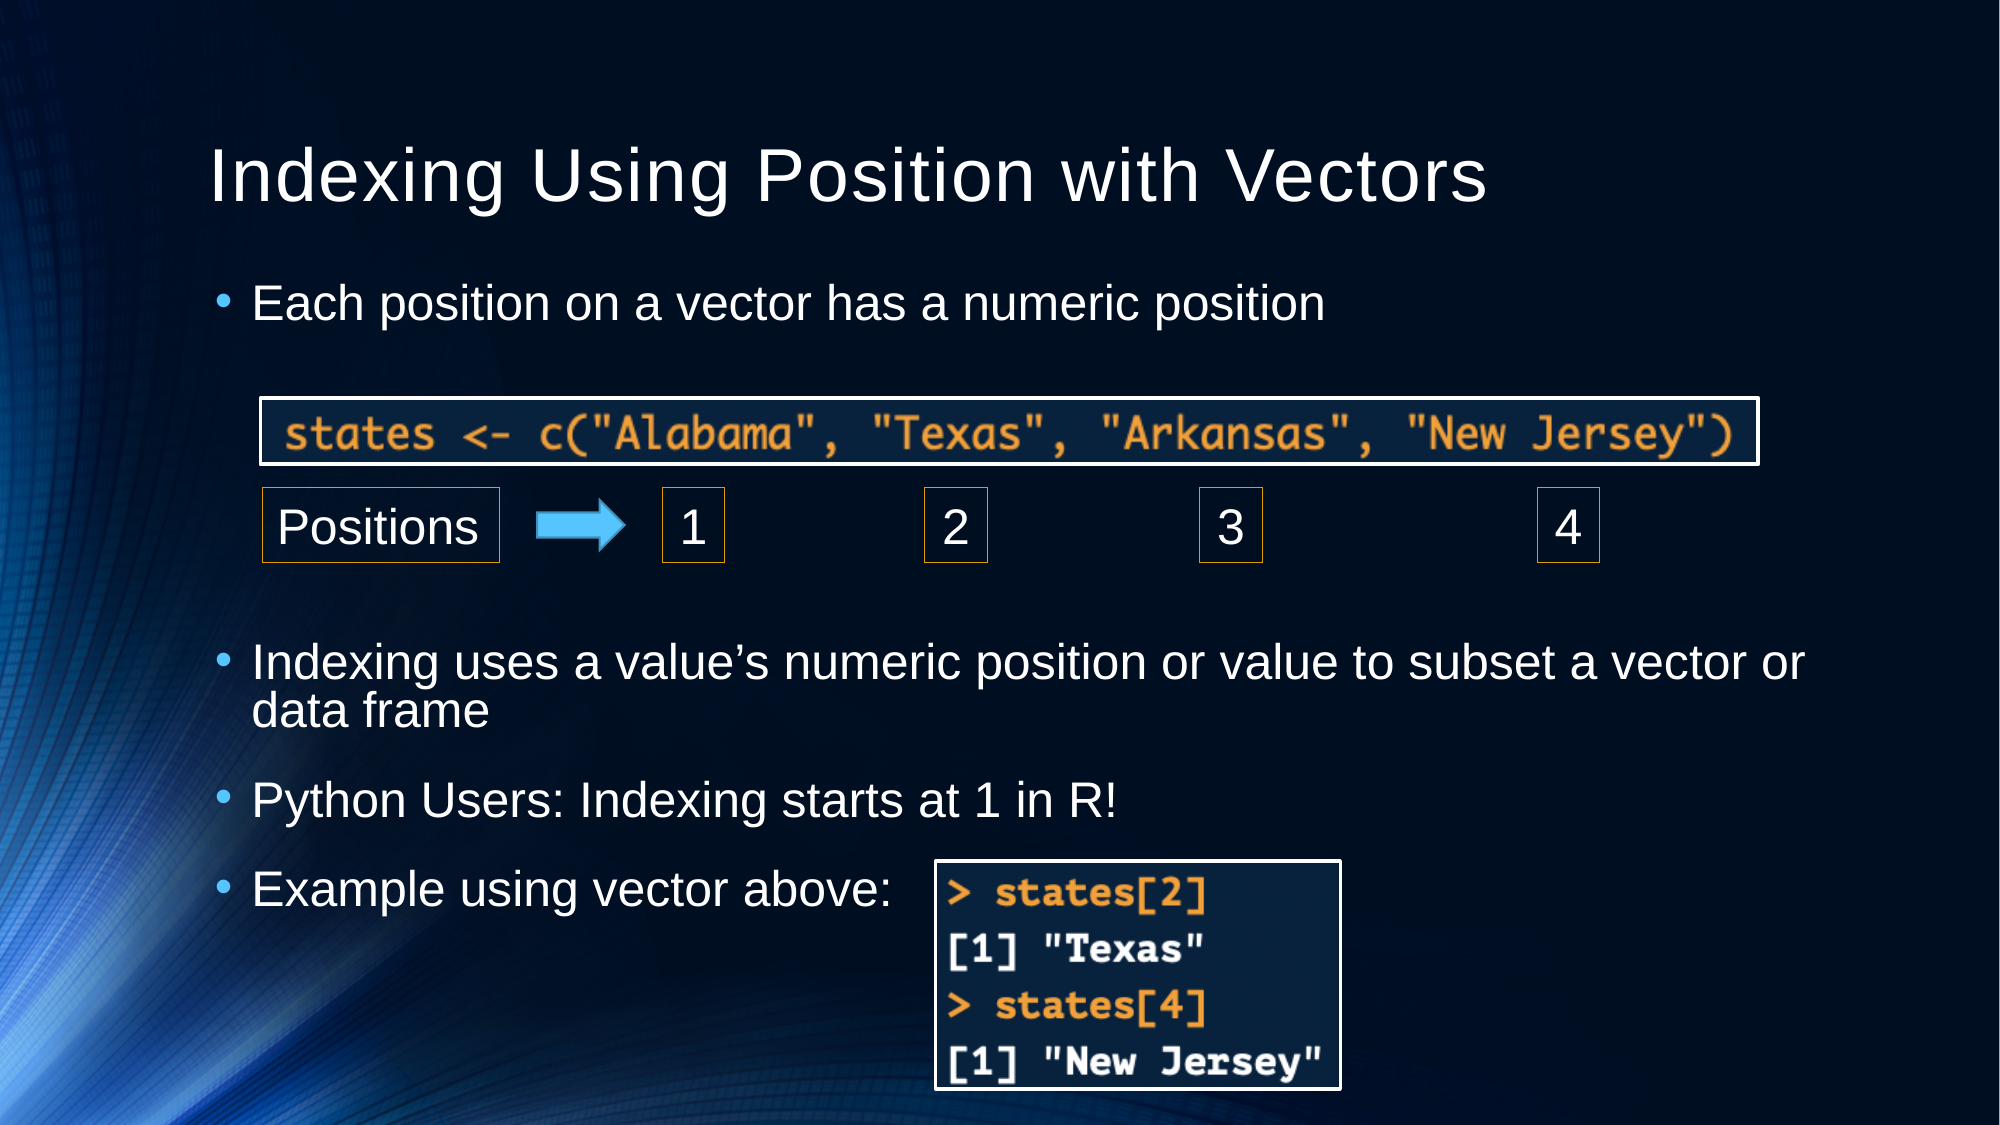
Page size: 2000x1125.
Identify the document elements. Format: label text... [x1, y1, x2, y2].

picture [0, 0, 2000, 1125]
title Indexing Using Position with Vectors [193, 0, 1725, 225]
list Each position on a vector has a numeric position Indexing uses a value’s numeric position or value to subset a vector or data frame Python Users: Indexing starts at 1 in R! Example using vector above: [199, 275, 1838, 1038]
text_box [262, 399, 1757, 564]
